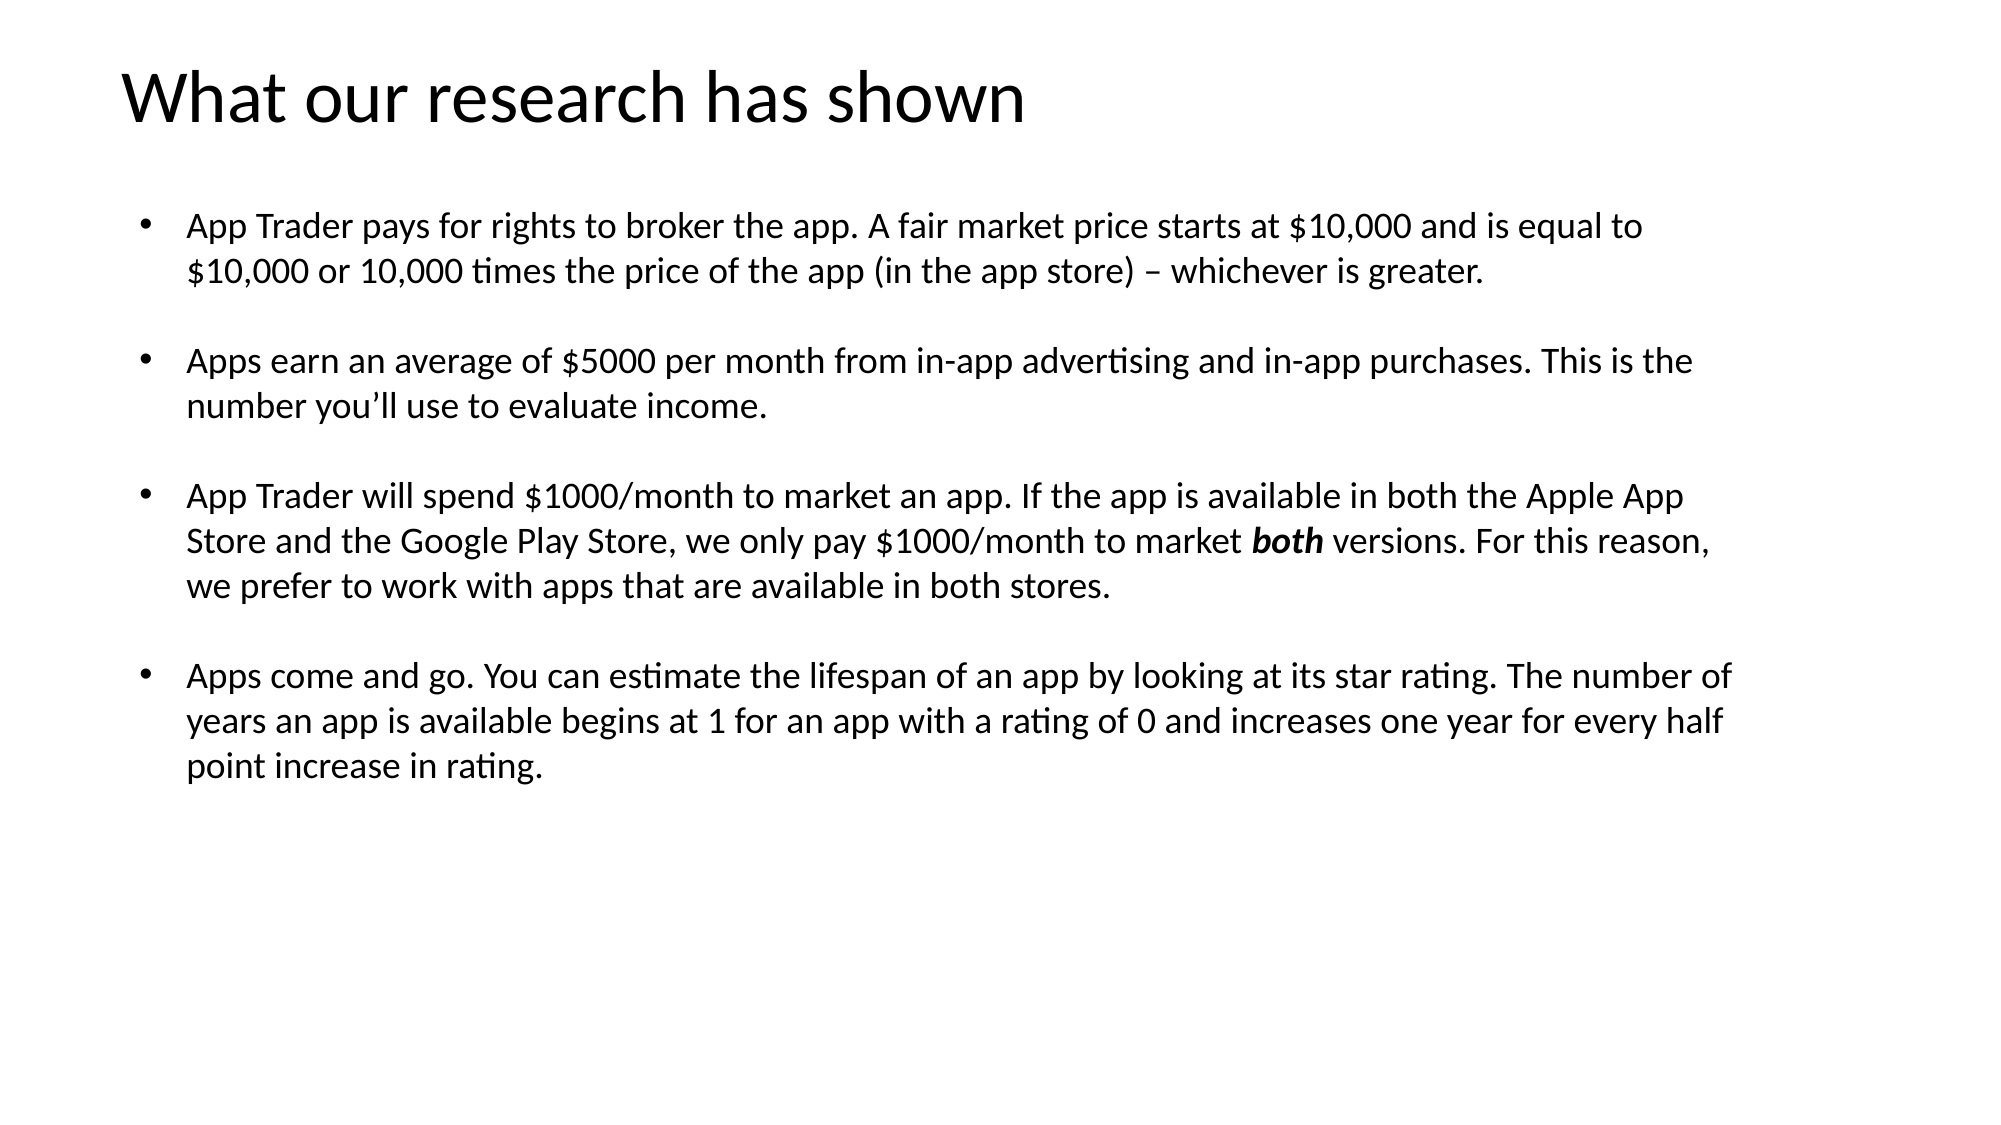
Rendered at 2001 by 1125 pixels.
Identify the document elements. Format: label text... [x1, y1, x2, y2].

text_box What our research has shown [106, 40, 1378, 146]
text_box App Trader pays for rights to broker the app. A fair market price starts at $10,000 and is equal to $10,000 or 10,000 times the price of the app (in the app store) – whichever is greater. Apps earn an average of $5000 per month from in-app advertising and in-app purchases. This is the number you’ll use to evaluate income. App Trader will spend $1000/month to market an app. If the app is available in both the Apple App Store and the Google Play Store, we only pay $1000/month to market both versions. For this reason, we prefer to work with apps that are available in both stores. Apps come and go. You can estimate the lifespan of an app by looking at its star rating. The number of years an app is available begins at 1 for an app with a rating of 0 and increases one year for every half point increase in rating. [124, 193, 1778, 794]
